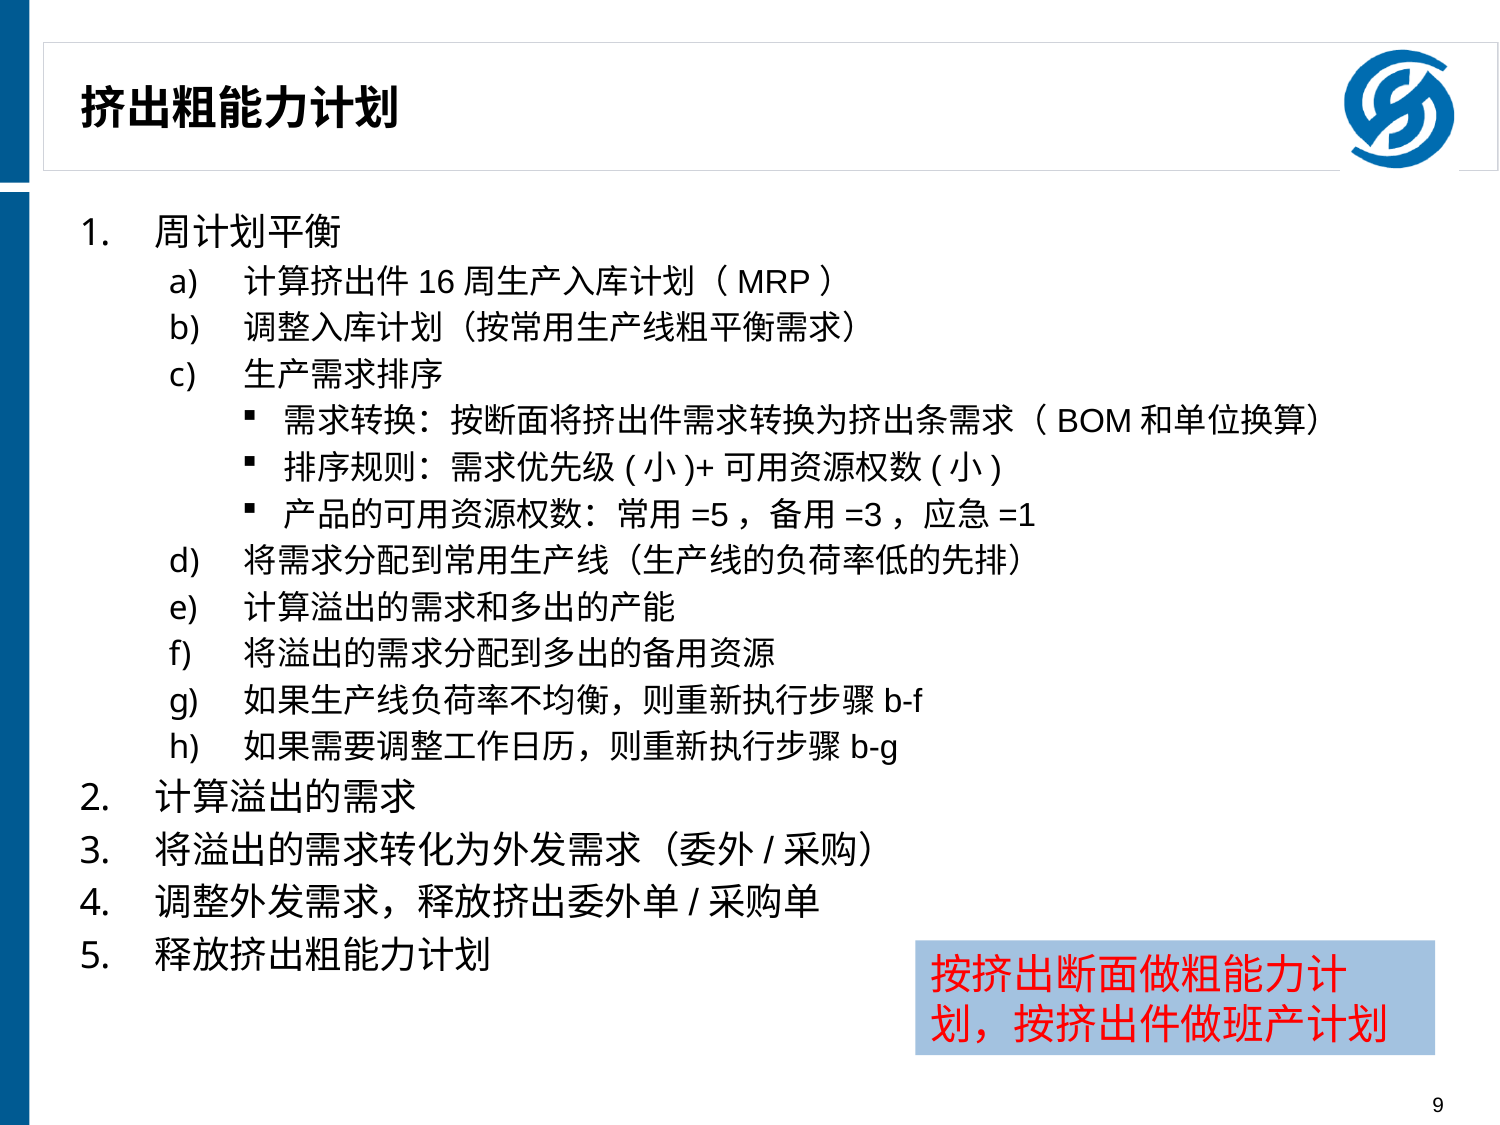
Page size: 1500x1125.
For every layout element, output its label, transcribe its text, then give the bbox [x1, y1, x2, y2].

picture [1340, 47, 1459, 171]
text_box 按挤出断面做粗能力计划，按挤出件做班产计划 [915, 940, 1436, 1056]
title 挤出粗能力计划 [65, 46, 1011, 166]
list 周计划平衡 计算挤出件16周生产入库计划（MRP） 调整入库计划（按常用生产线粗平衡需求） 生产需求排序 需求转换：按断面将挤出件需求转换为挤出条需求（BOM和单位换算） 排序规则：需求优先级(小)+可用资源权数(小) 产品的可用资源权数：常用=5，备用=3，应急=1 将需求分配到常用生产线（生产线的负荷率低的先排） 计算溢出的需求和多出的产能 将溢出的需求分配到多出的备用资源 如果生产线负荷率不均衡，则重新执行步骤b-f 如果需要调整工作日历，则重新执行步骤b-g 计算溢出的需求 将溢出的需求转化为外发需求（委外/采购） 调整外发需求，释放挤出委外单/采购单 释放挤出粗能力计划 [64, 207, 1460, 1059]
slide_number 9 [1317, 1089, 1460, 1118]
